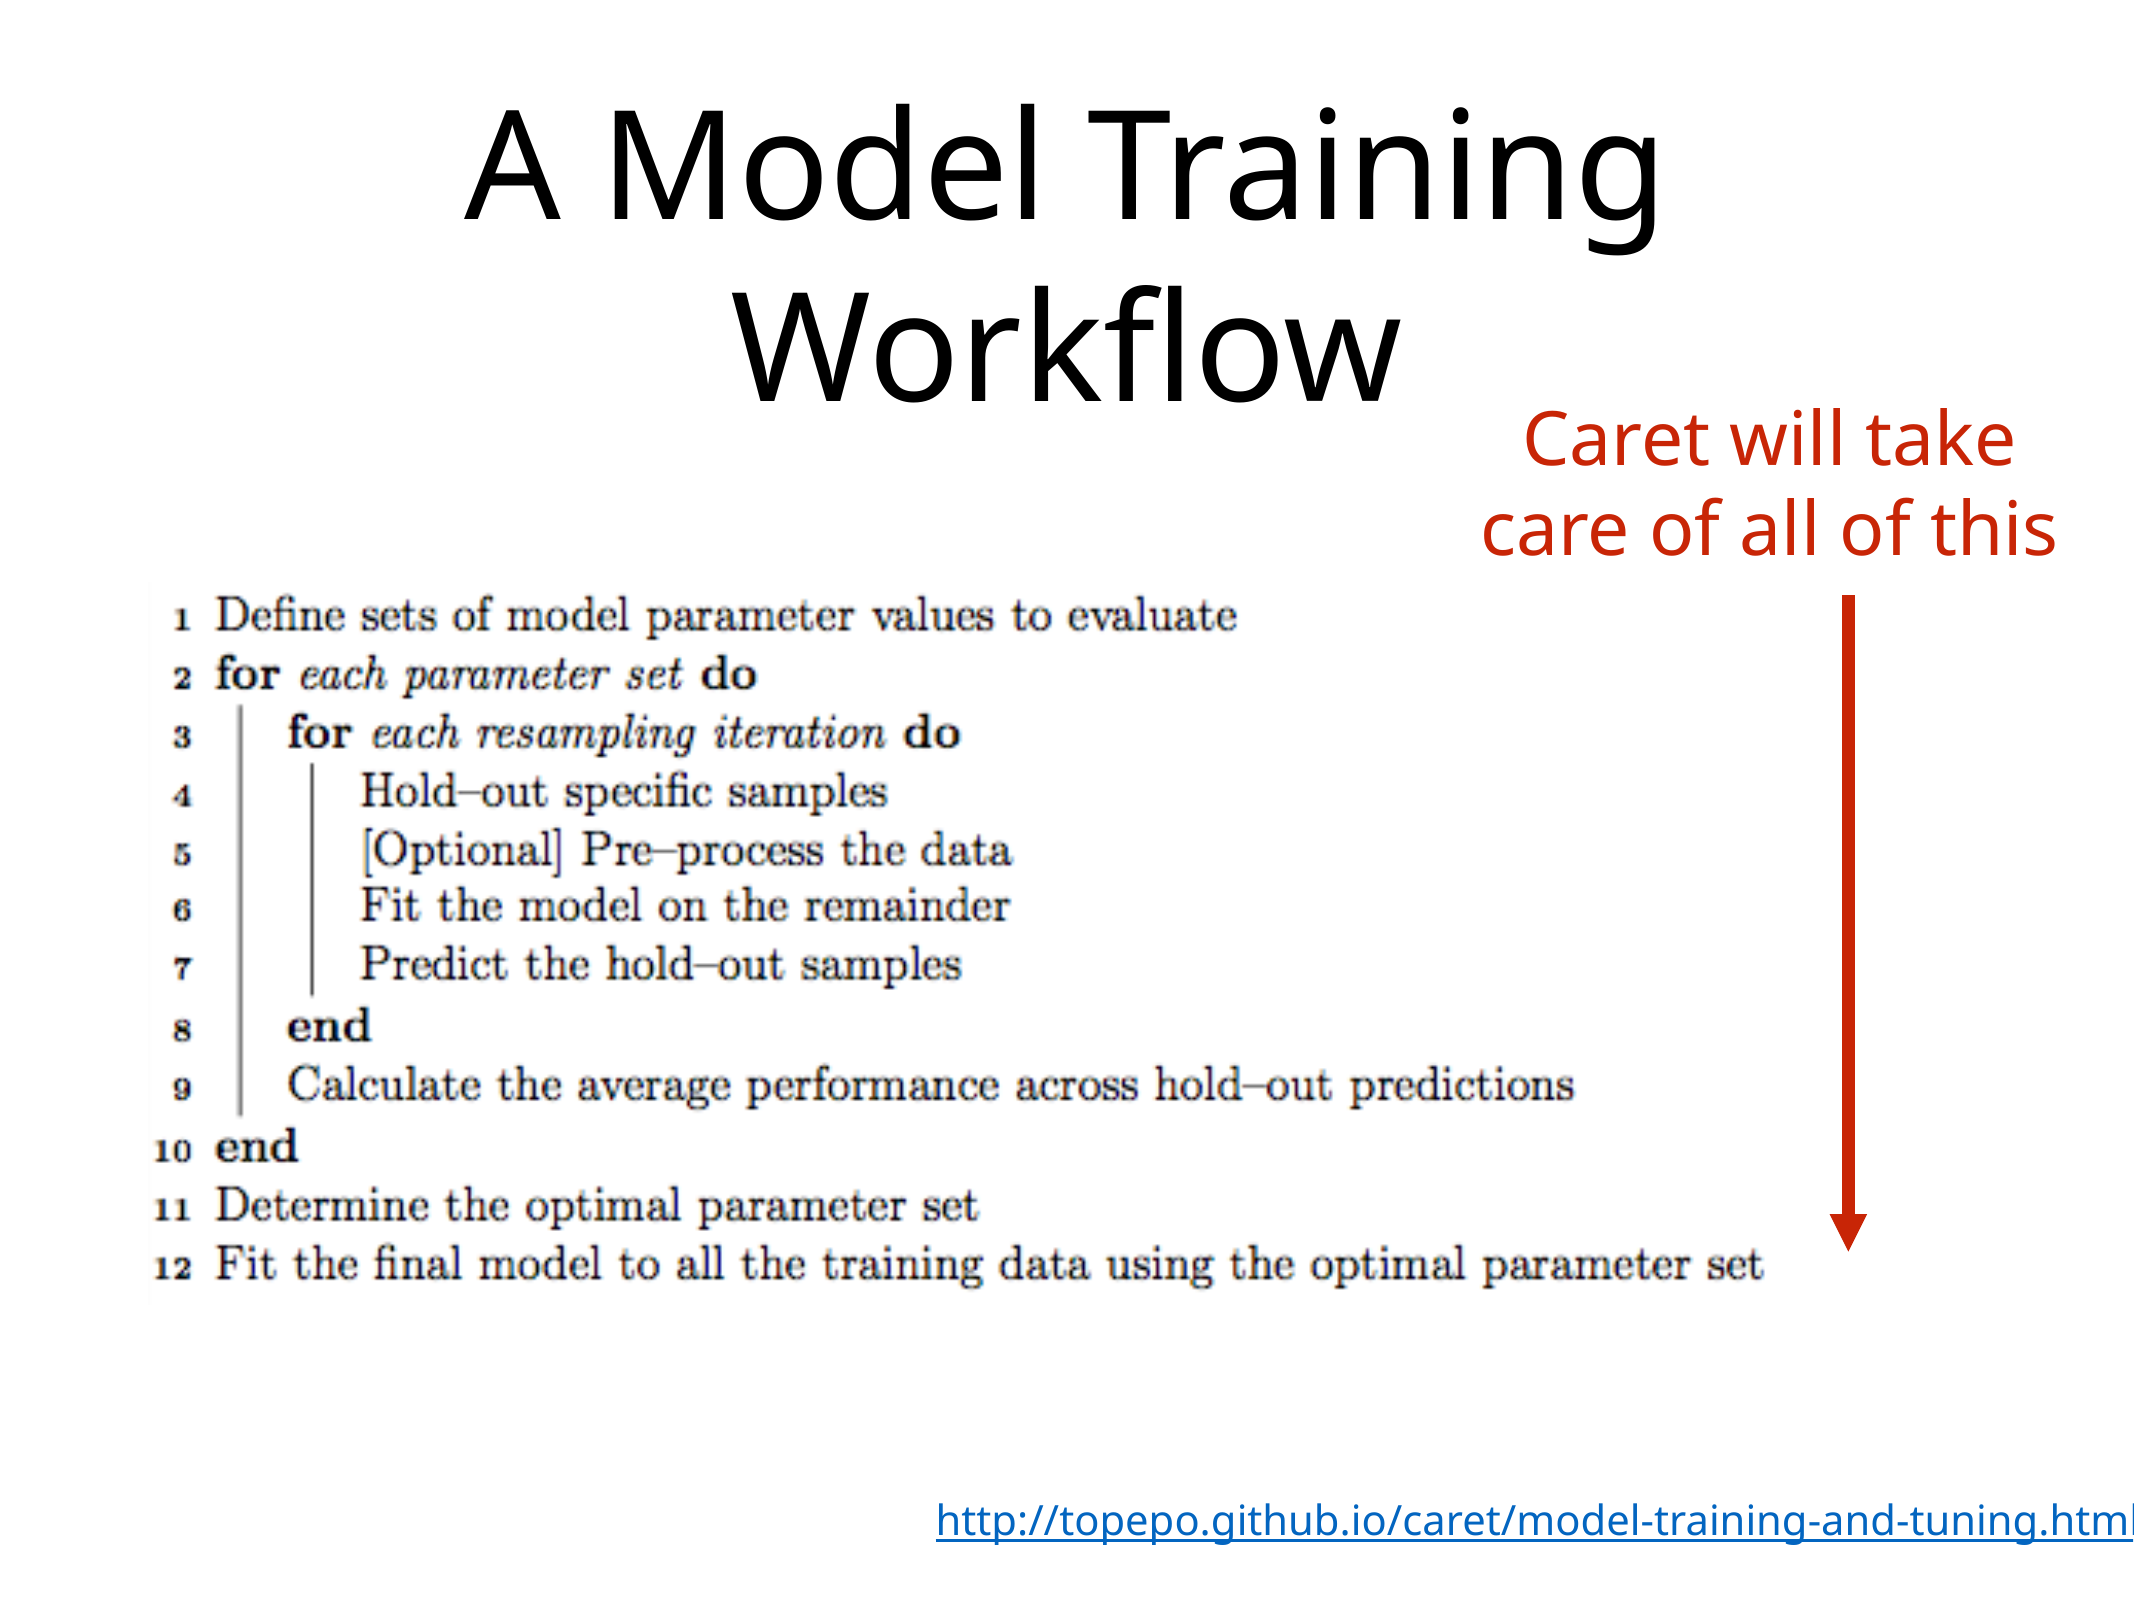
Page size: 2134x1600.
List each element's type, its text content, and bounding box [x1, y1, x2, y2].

text_box Caret will take care of all of this [1449, 382, 2091, 577]
picture [148, 582, 2089, 1305]
title A Model Training Workflow [155, 72, 1978, 428]
text_box http://topepo.github.io/caret/model-training-and-tuning.html [927, 1485, 2134, 1553]
